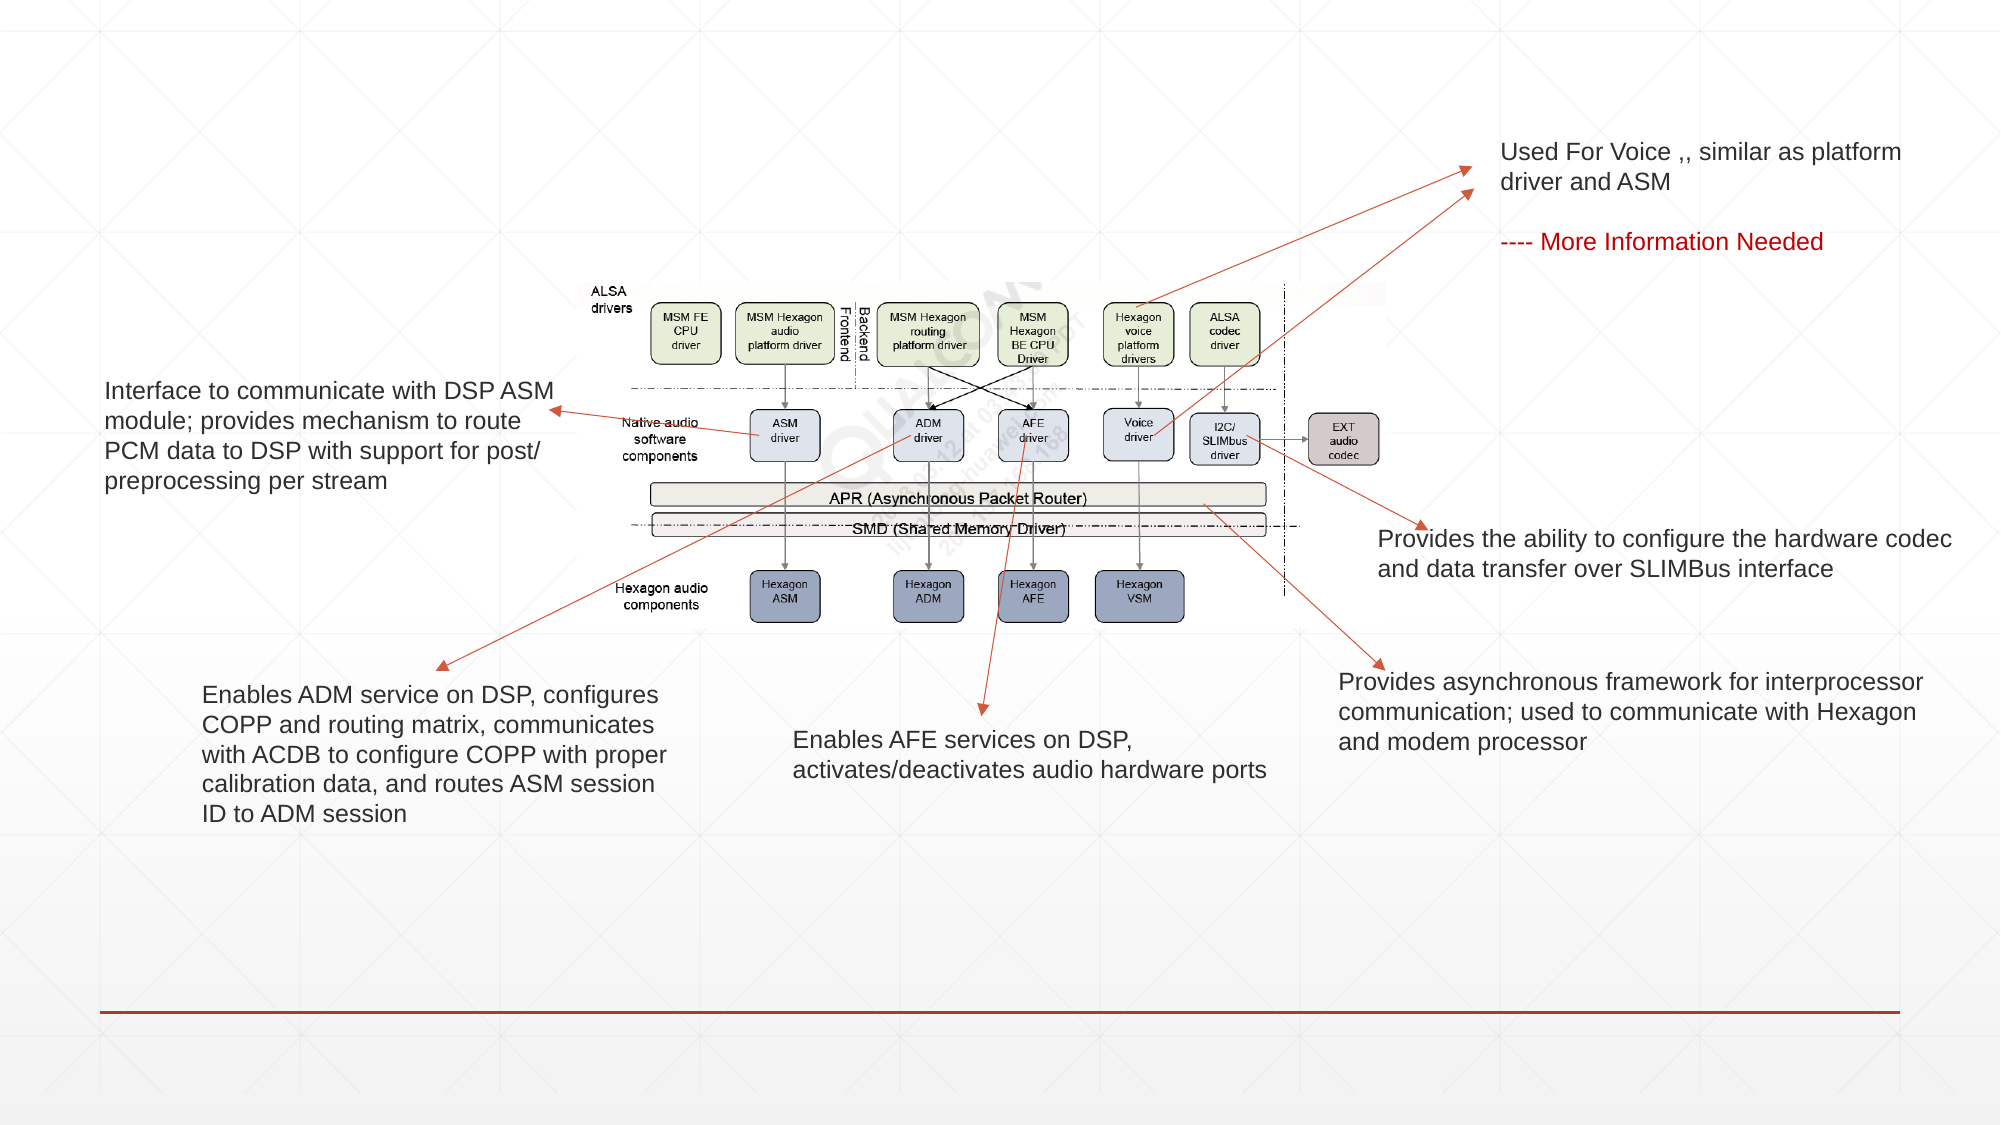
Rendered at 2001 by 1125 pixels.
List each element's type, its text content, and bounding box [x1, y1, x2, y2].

text_box Used For Voice ,, similar as platform driver and ASM ---- More Information Needed [1485, 128, 1947, 264]
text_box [1135, 166, 1473, 308]
text_box Interface to communicate with DSP ASM module; provides mechanism to route PCM data to DSP with support for post/ preprocessing per stream [89, 367, 577, 502]
text_box Provides the ability to configure the hardware codec and data transfer over SLIMBus interface [1386, 515, 2000, 590]
text_box Provides asynchronous framework for interprocessor communication; used to communicate with Hexagon and modem processor [1323, 658, 1951, 763]
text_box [1246, 436, 1429, 531]
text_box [435, 435, 911, 671]
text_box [981, 435, 1027, 717]
text_box Enables AFE services on DSP, activates/deactivates audio hardware ports [777, 716, 1285, 791]
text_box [1203, 503, 1386, 671]
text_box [548, 409, 760, 435]
text_box Enables ADM service on DSP, configures COPP and routing matrix, communicates with ACDB to configure COPP with proper calibration data, and routes ASM session ID to ADM session [187, 670, 685, 836]
picture [577, 282, 1246, 628]
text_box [1154, 188, 1475, 436]
